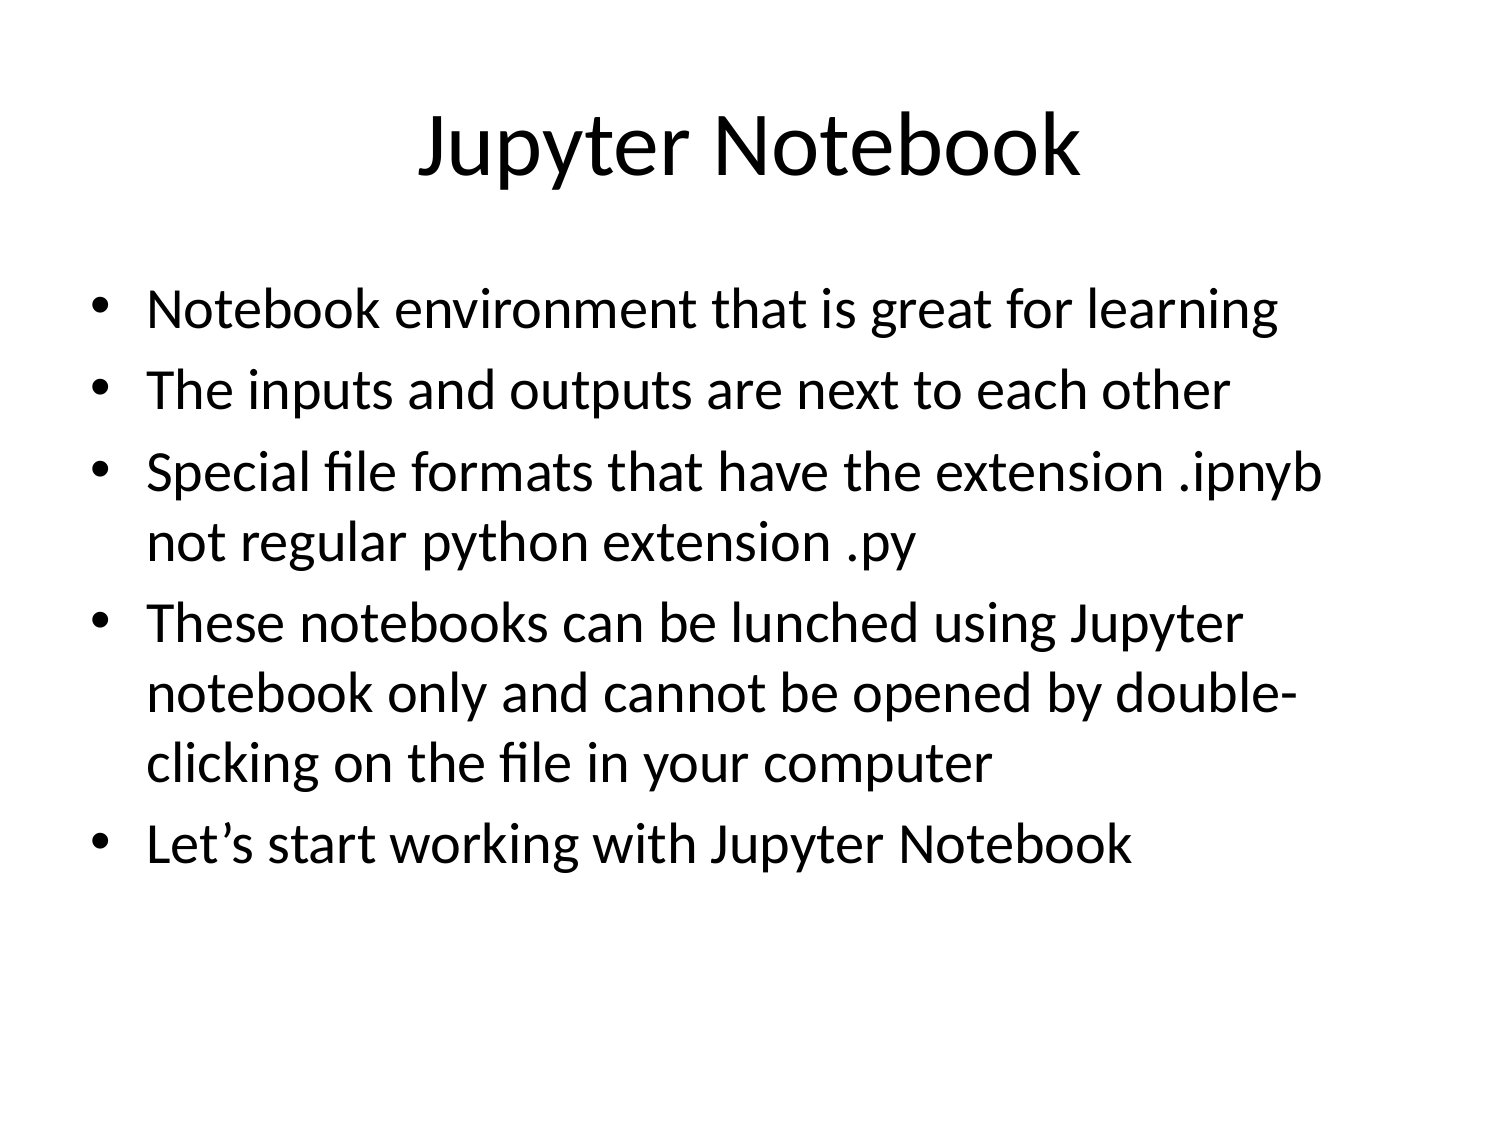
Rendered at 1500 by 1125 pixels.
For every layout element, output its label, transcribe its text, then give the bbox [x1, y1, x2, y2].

list Notebook environment that is great for learning The inputs and outputs are next to each other Special file formats that have the extension .ipnyb not regular python extension .py These notebooks can be lunched using Jupyter notebook only and cannot be opened by double-clicking on the file in your computer Let’s start working with Jupyter Notebook [75, 262, 1425, 1005]
title Jupyter Notebook [75, 45, 1425, 233]
